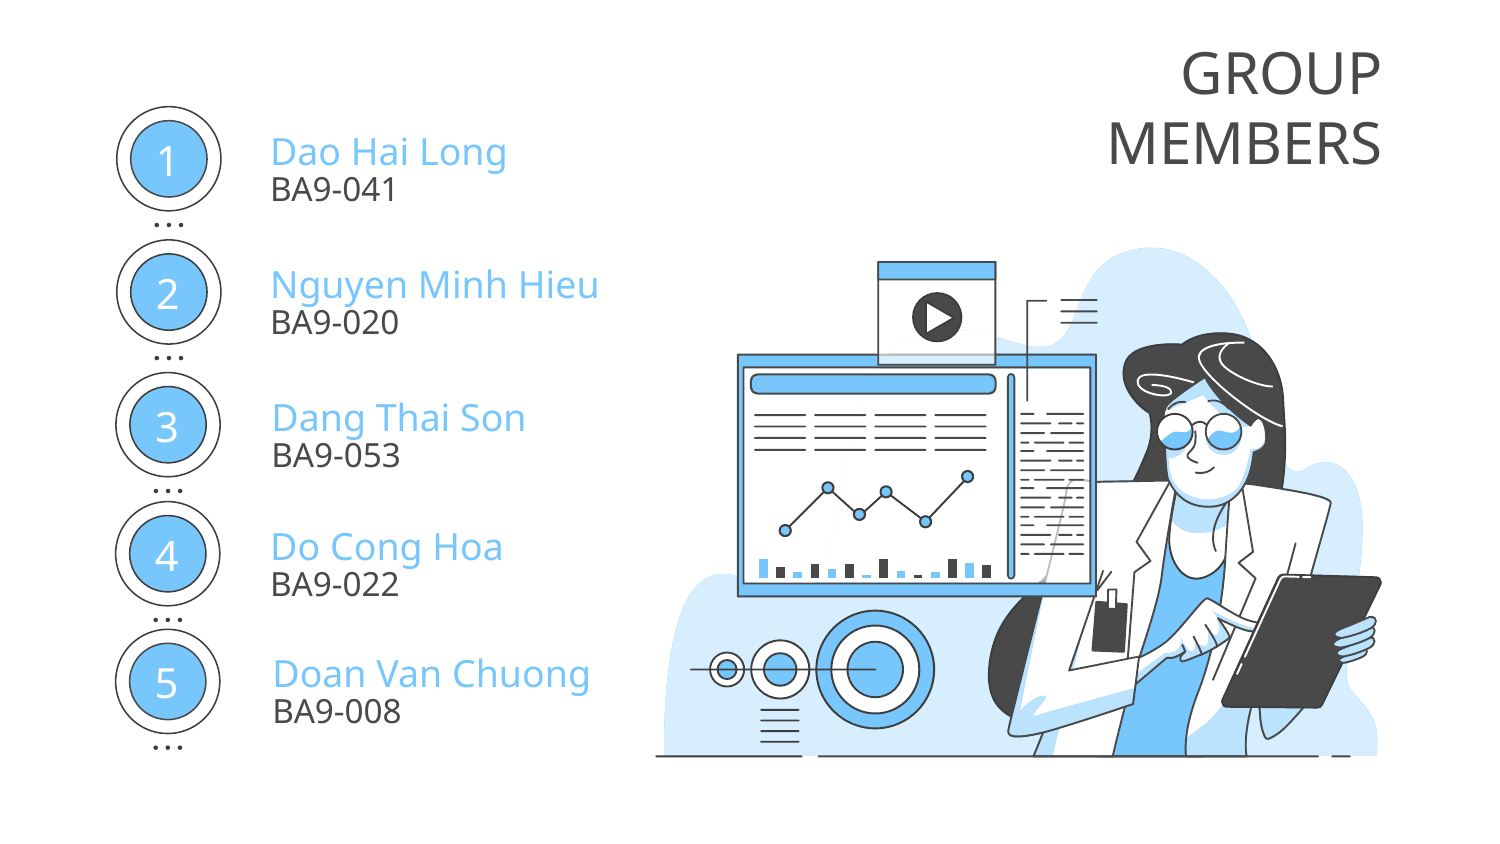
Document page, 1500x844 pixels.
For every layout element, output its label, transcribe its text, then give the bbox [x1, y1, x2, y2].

text_box Doan Van Chuong [257, 628, 649, 692]
subtitle Nguyen Minh Hieu [255, 239, 684, 286]
subtitle Dang Thai Son [256, 372, 649, 418]
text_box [116, 106, 222, 228]
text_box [115, 501, 221, 623]
subtitle BA9-022 [255, 547, 649, 643]
subtitle Dao Hai Long [255, 106, 684, 170]
subtitle BA9-053 [256, 418, 649, 501]
subtitle BA9-020 [255, 286, 649, 381]
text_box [655, 247, 1383, 758]
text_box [115, 629, 221, 751]
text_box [116, 239, 222, 361]
text_box BA9-008 [257, 692, 687, 770]
subtitle Do Cong Hoa [255, 501, 649, 547]
title GROUP MEMBERS [968, 58, 1398, 153]
subtitle BA9-041 [255, 170, 684, 239]
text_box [115, 372, 221, 494]
